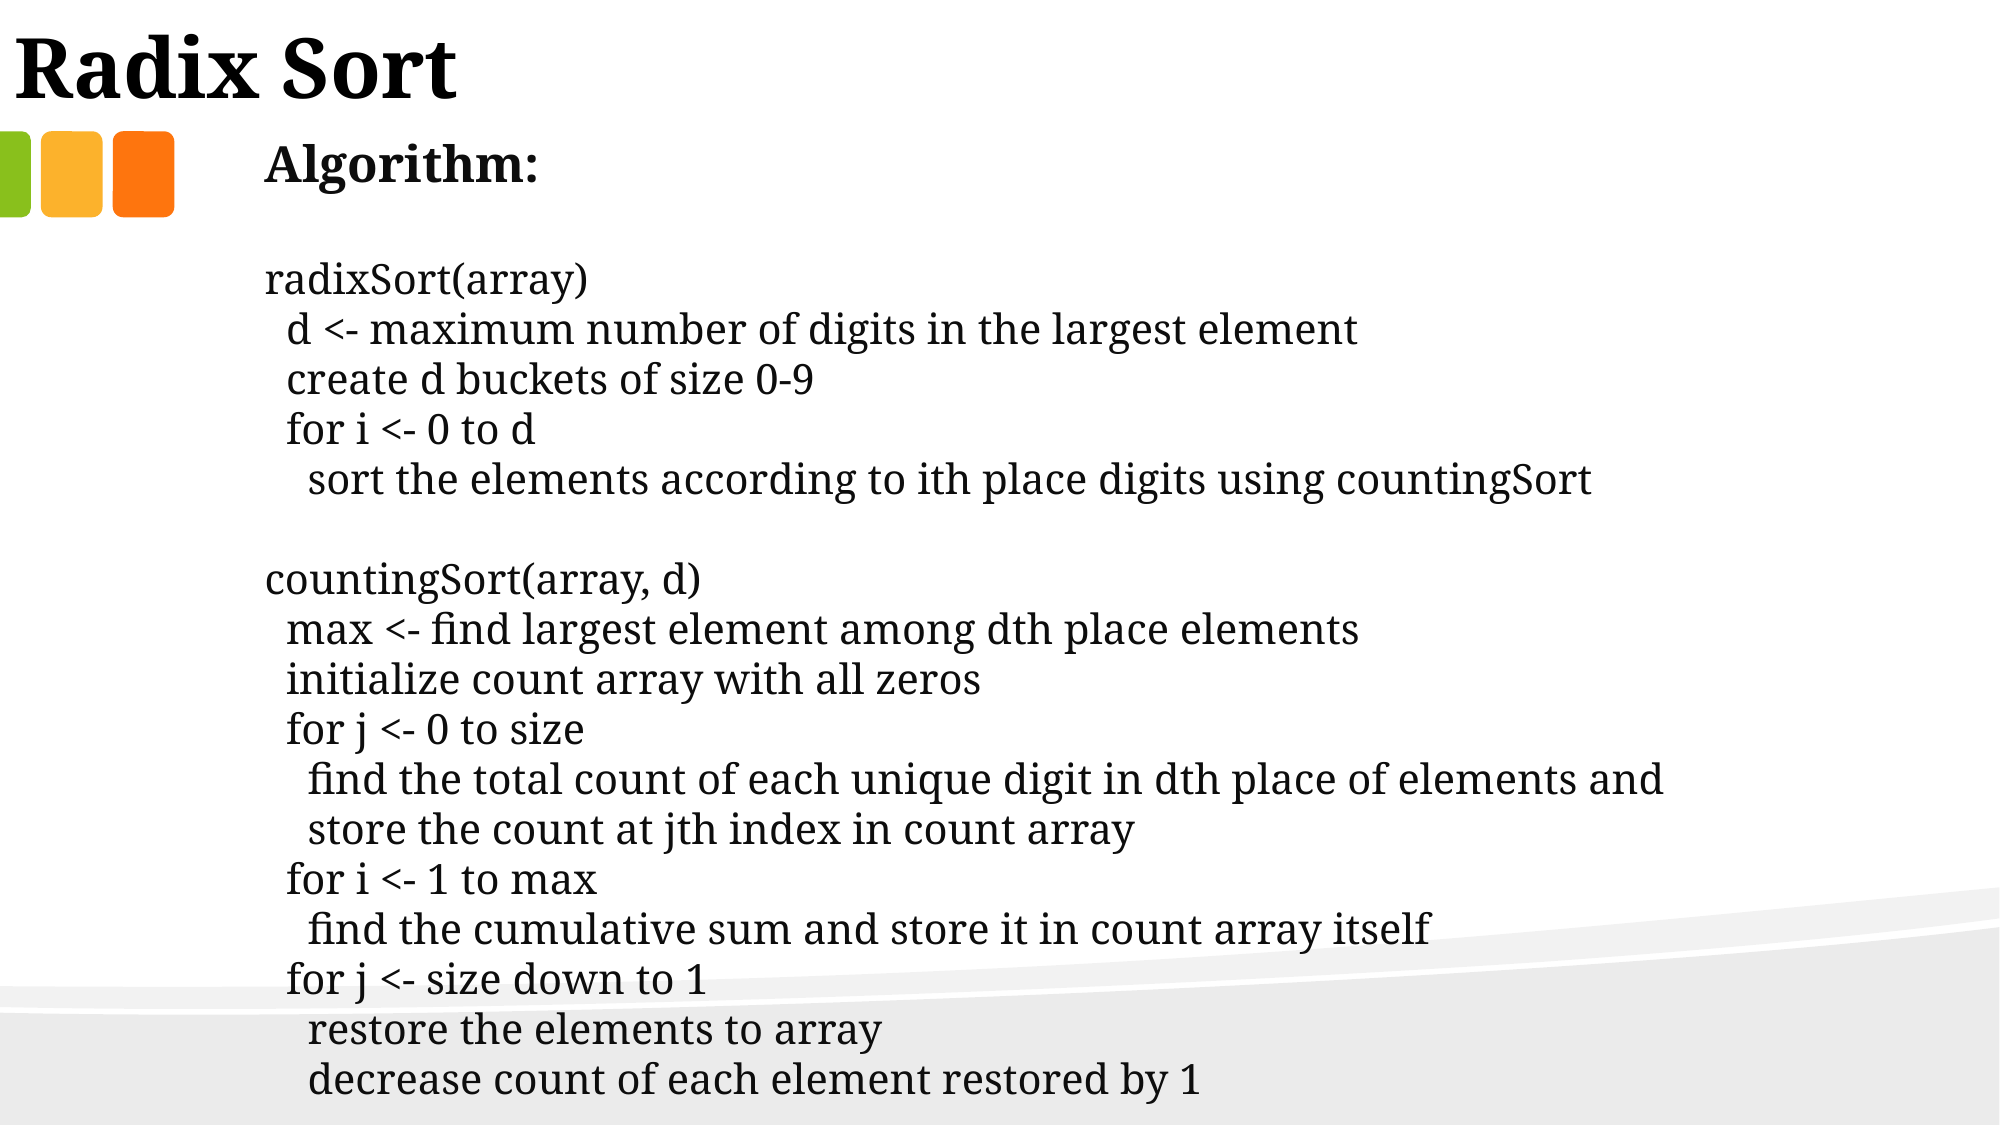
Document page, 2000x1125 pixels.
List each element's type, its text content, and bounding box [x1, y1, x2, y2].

text_box Algorithm: radixSort(array) d <- maximum number of digits in the largest element create d buckets of size 0-9 for i <- 0 to d sort the elements according to ith place digits using countingSort countingSort(array, d) max <- find largest element among dth place elements initialize count array with all zeros for j <- 0 to size find the total count of each unique digit in dth place of elements and store the count at jth index in count array for i <- 1 to max find the cumulative sum and store it in count array itself for j <- size down to 1 restore the elements to array decrease count of each element restored by 1 [249, 125, 1875, 1111]
text_box Radix Sort [0, 0, 1551, 125]
